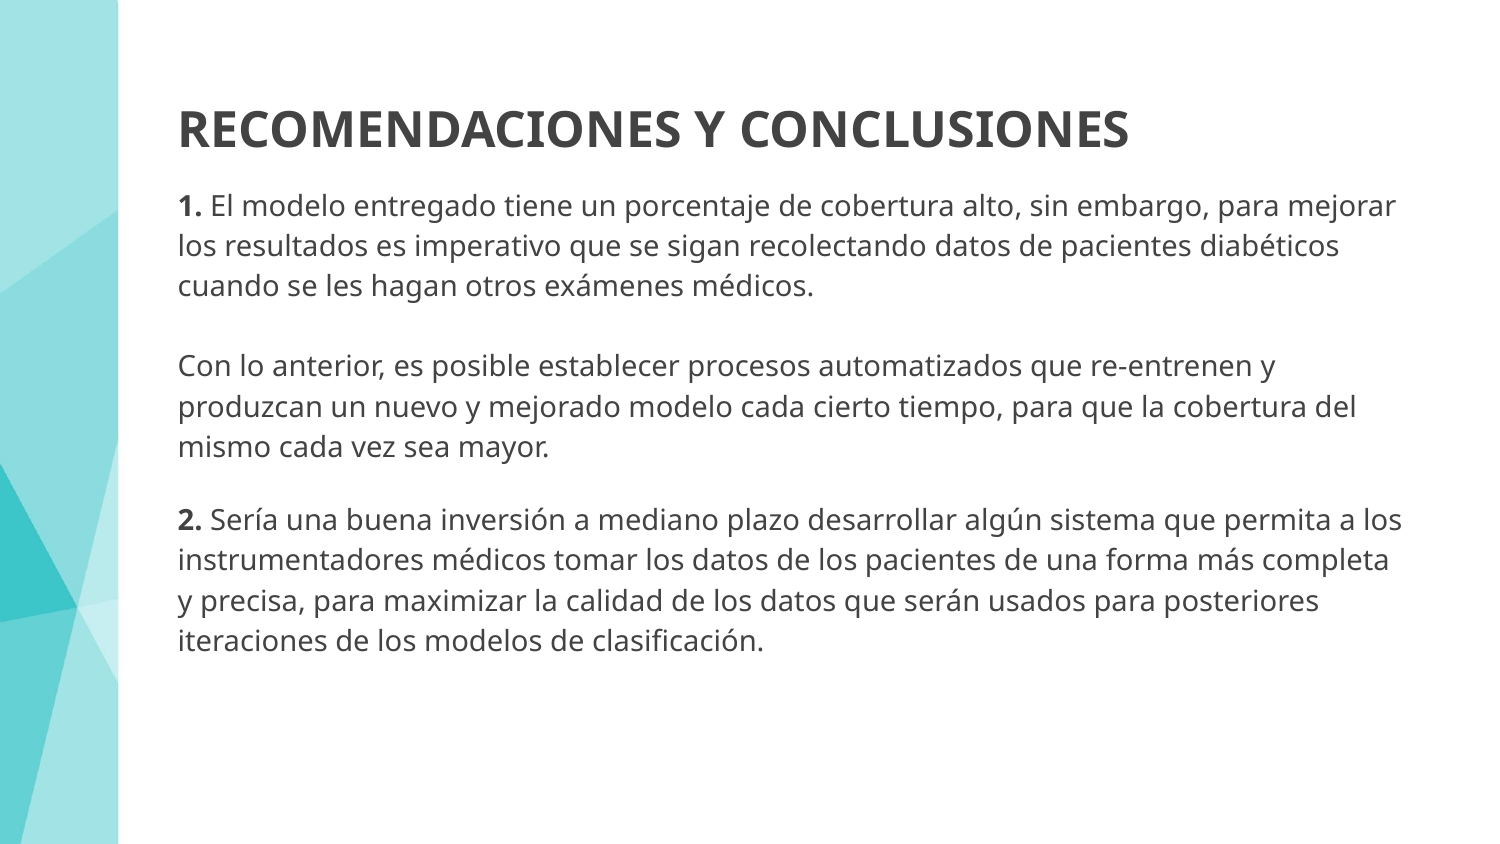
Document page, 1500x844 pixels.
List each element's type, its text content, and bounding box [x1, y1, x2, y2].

title RECOMENDACIONES Y CONCLUSIONES [162, 88, 1338, 166]
list 1. El modelo entregado tiene un porcentaje de cobertura alto, sin embargo, para mejorar los resultados es imperativo que se sigan recolectando datos de pacientes diabéticos cuando se les hagan otros exámenes médicos. Con lo anterior, es posible establecer procesos automatizados que re-entrenen y produzcan un nuevo y mejorado modelo cada cierto tiempo, para que la cobertura del mismo cada vez sea mayor. 2. Sería una buena inversión a mediano plazo desarrollar algún sistema que permita a los instrumentadores médicos tomar los datos de los pacientes de una forma más completa y precisa, para maximizar la calidad de los datos que serán usados para posteriores iteraciones de los modelos de clasificación. [162, 166, 1428, 756]
picture [0, 0, 1500, 844]
